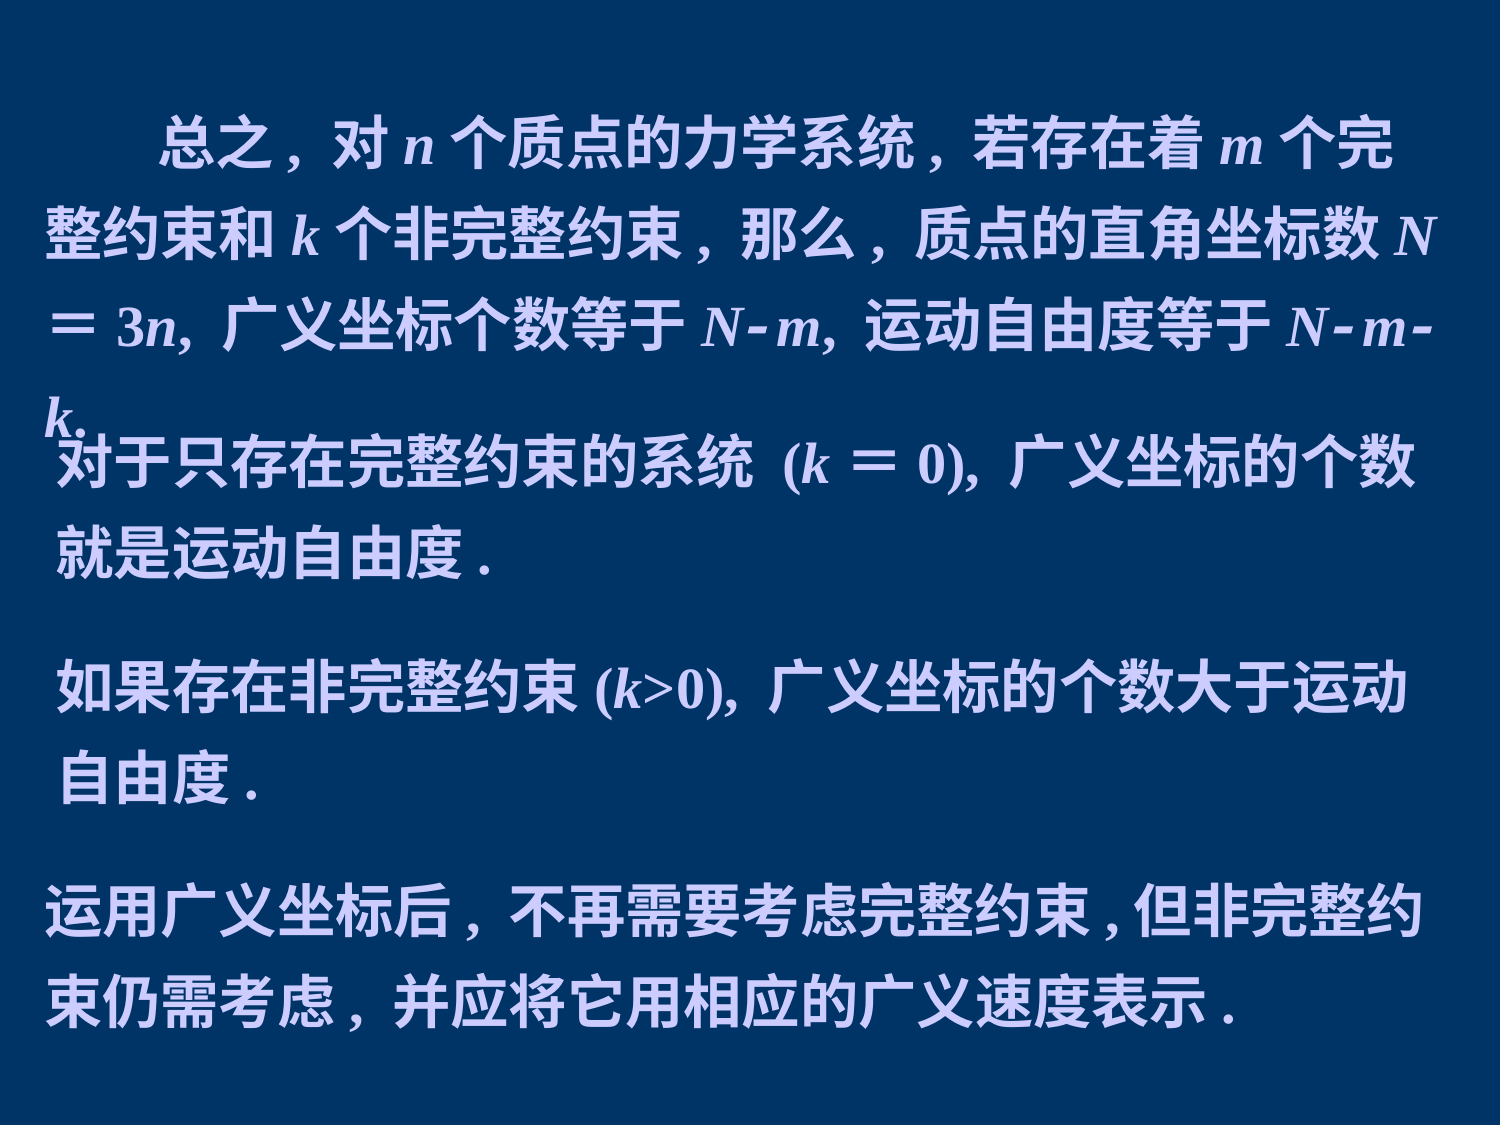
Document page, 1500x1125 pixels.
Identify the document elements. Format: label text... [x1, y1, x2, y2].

text_box 总之, 对n个质点的力学系统, 若存在着m个完整约束和k个非完整约束, 那么, 质点的直角坐标数N＝3n, 广义坐标个数等于N m, 运动自由度等于N m k. [29, 78, 1459, 457]
text_box 如果存在非完整约束(k>0), 广义坐标的个数大于运动自由度. [41, 621, 1471, 819]
text_box 运用广义坐标后, 不再需要考虑完整约束,但非完整约束仍需考虑, 并应将它用相应的广义速度表示. [29, 846, 1459, 1043]
text_box 对于只存在完整约束的系统 (k＝0), 广义坐标的个数就是运动自由度. [41, 397, 1471, 594]
